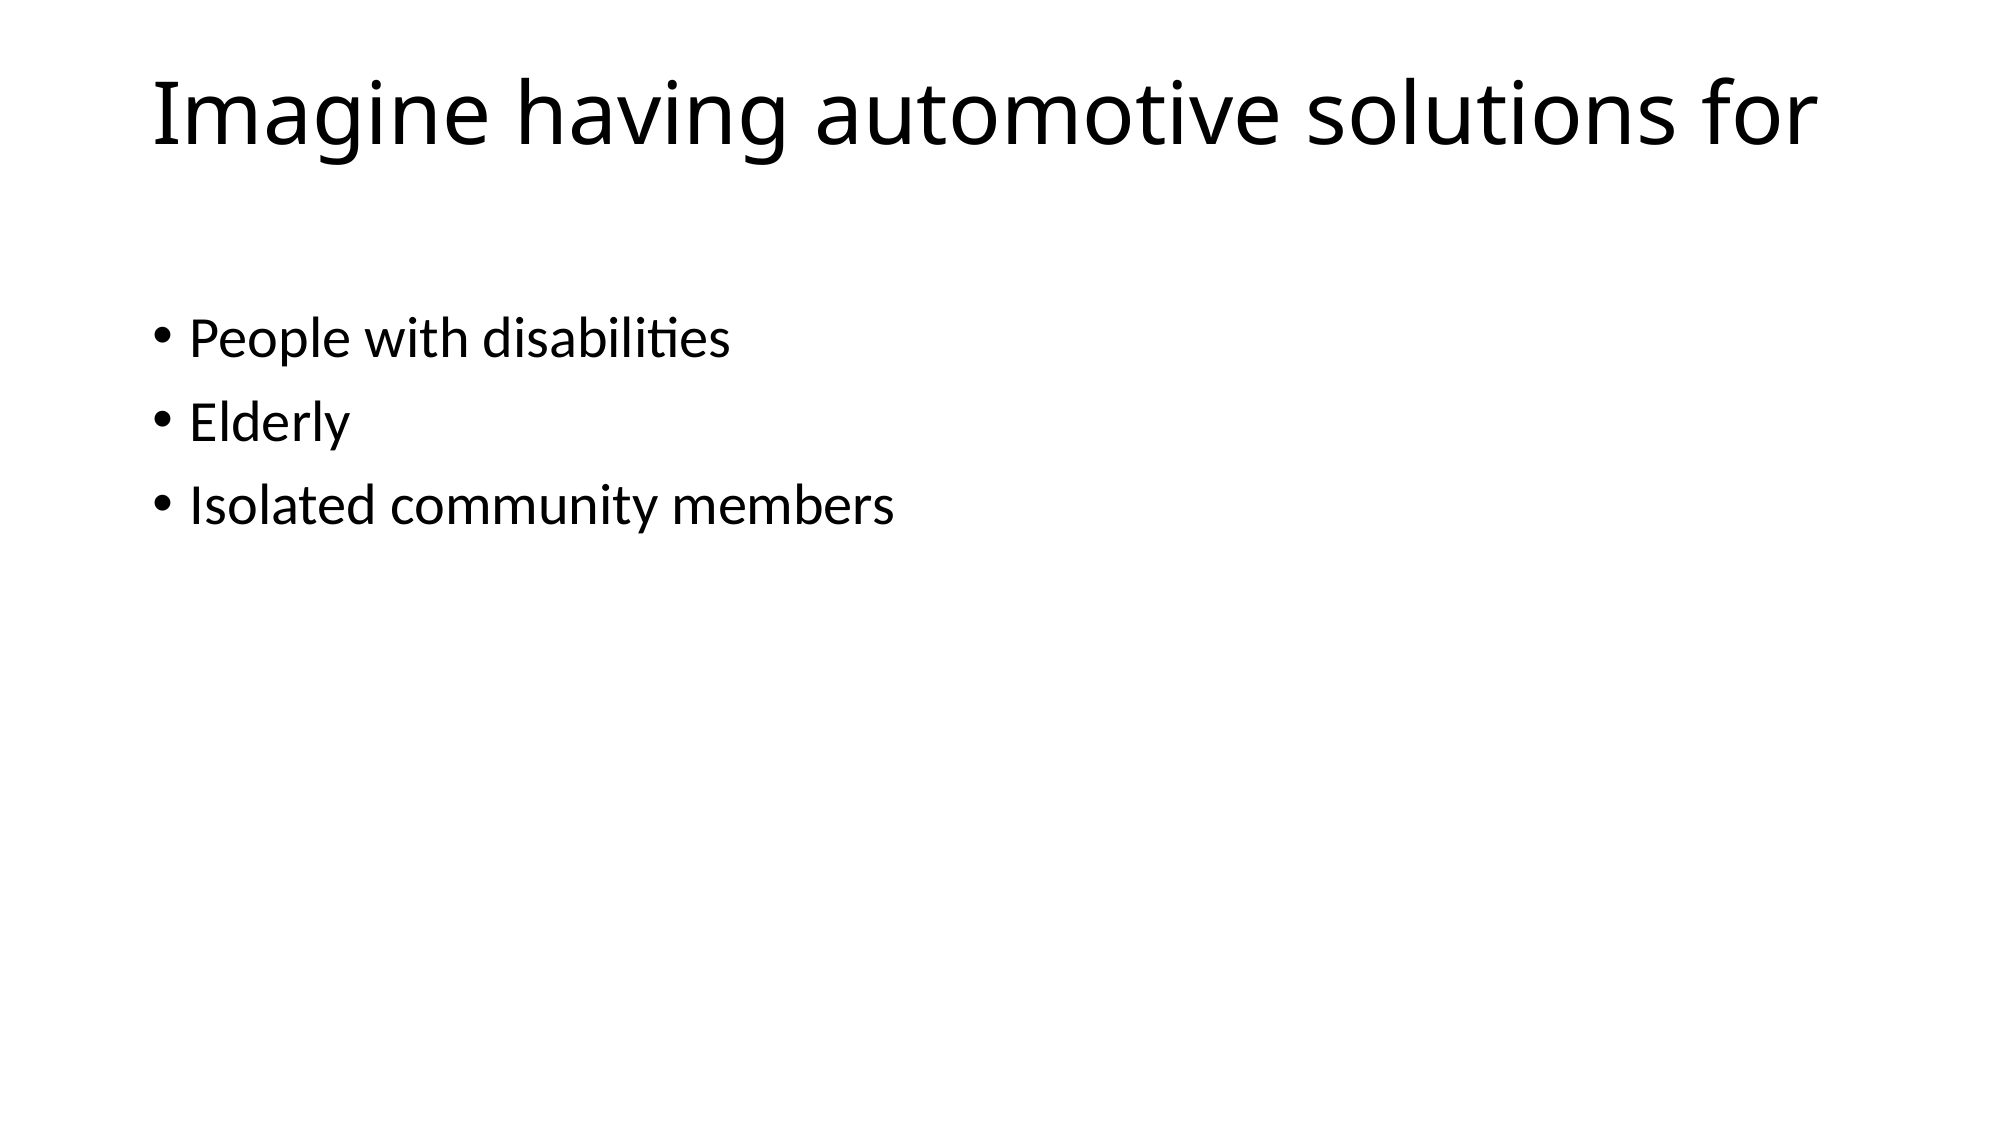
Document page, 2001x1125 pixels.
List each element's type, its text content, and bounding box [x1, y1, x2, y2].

list People with disabilities Elderly Isolated community members [137, 299, 1863, 1014]
title Imagine having automotive solutions for [137, 59, 1863, 278]
